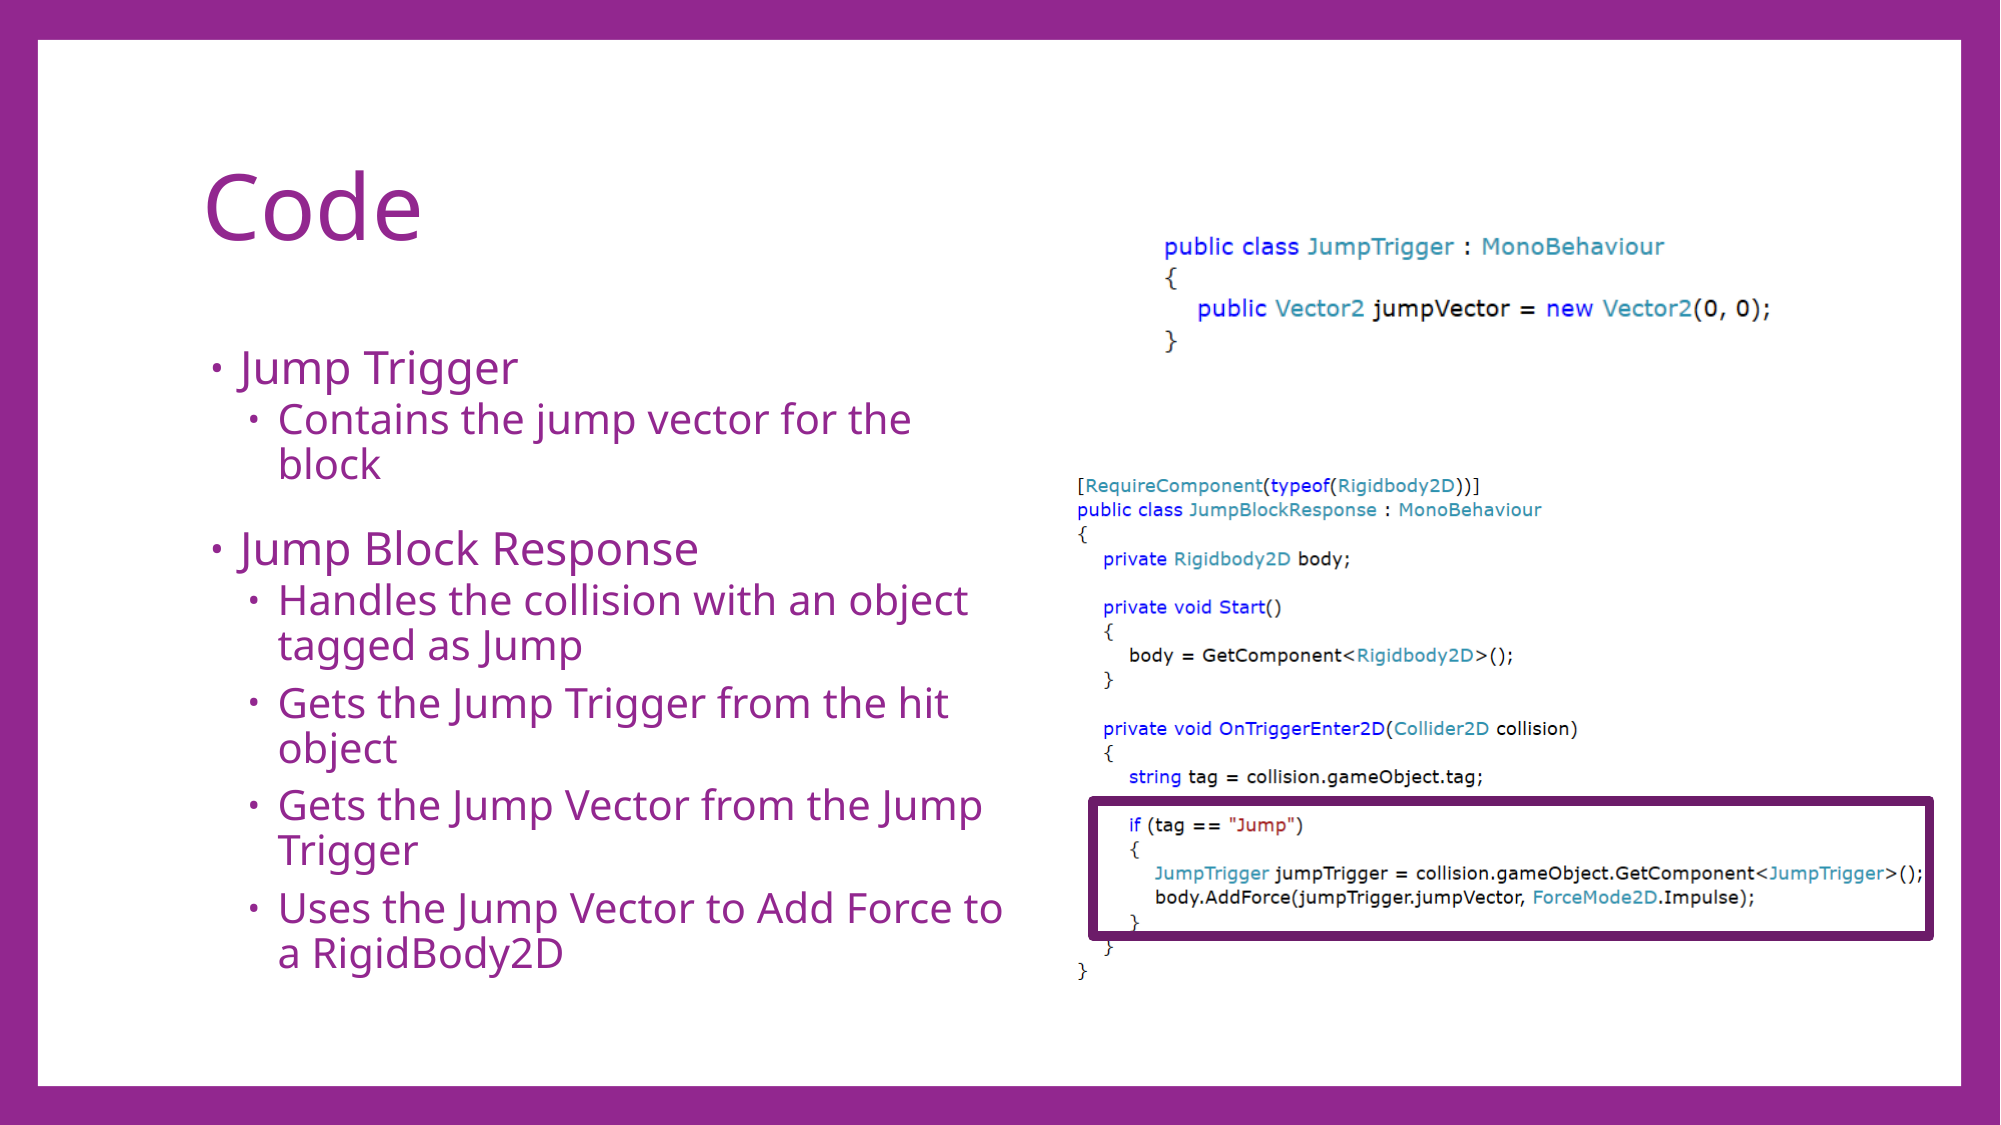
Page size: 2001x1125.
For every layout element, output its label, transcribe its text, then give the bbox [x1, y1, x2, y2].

list Jump Trigger Contains the jump vector for the block Jump Block Response Handles the collision with an object tagged as Jump Gets the Jump Trigger from the hit object Gets the Jump Vector from the Jump Trigger Uses the Jump Vector to Add Force to a RigidBody2D [187, 337, 1041, 1000]
title Code [187, 99, 1808, 323]
picture [1164, 232, 1787, 363]
picture [1075, 471, 1931, 990]
